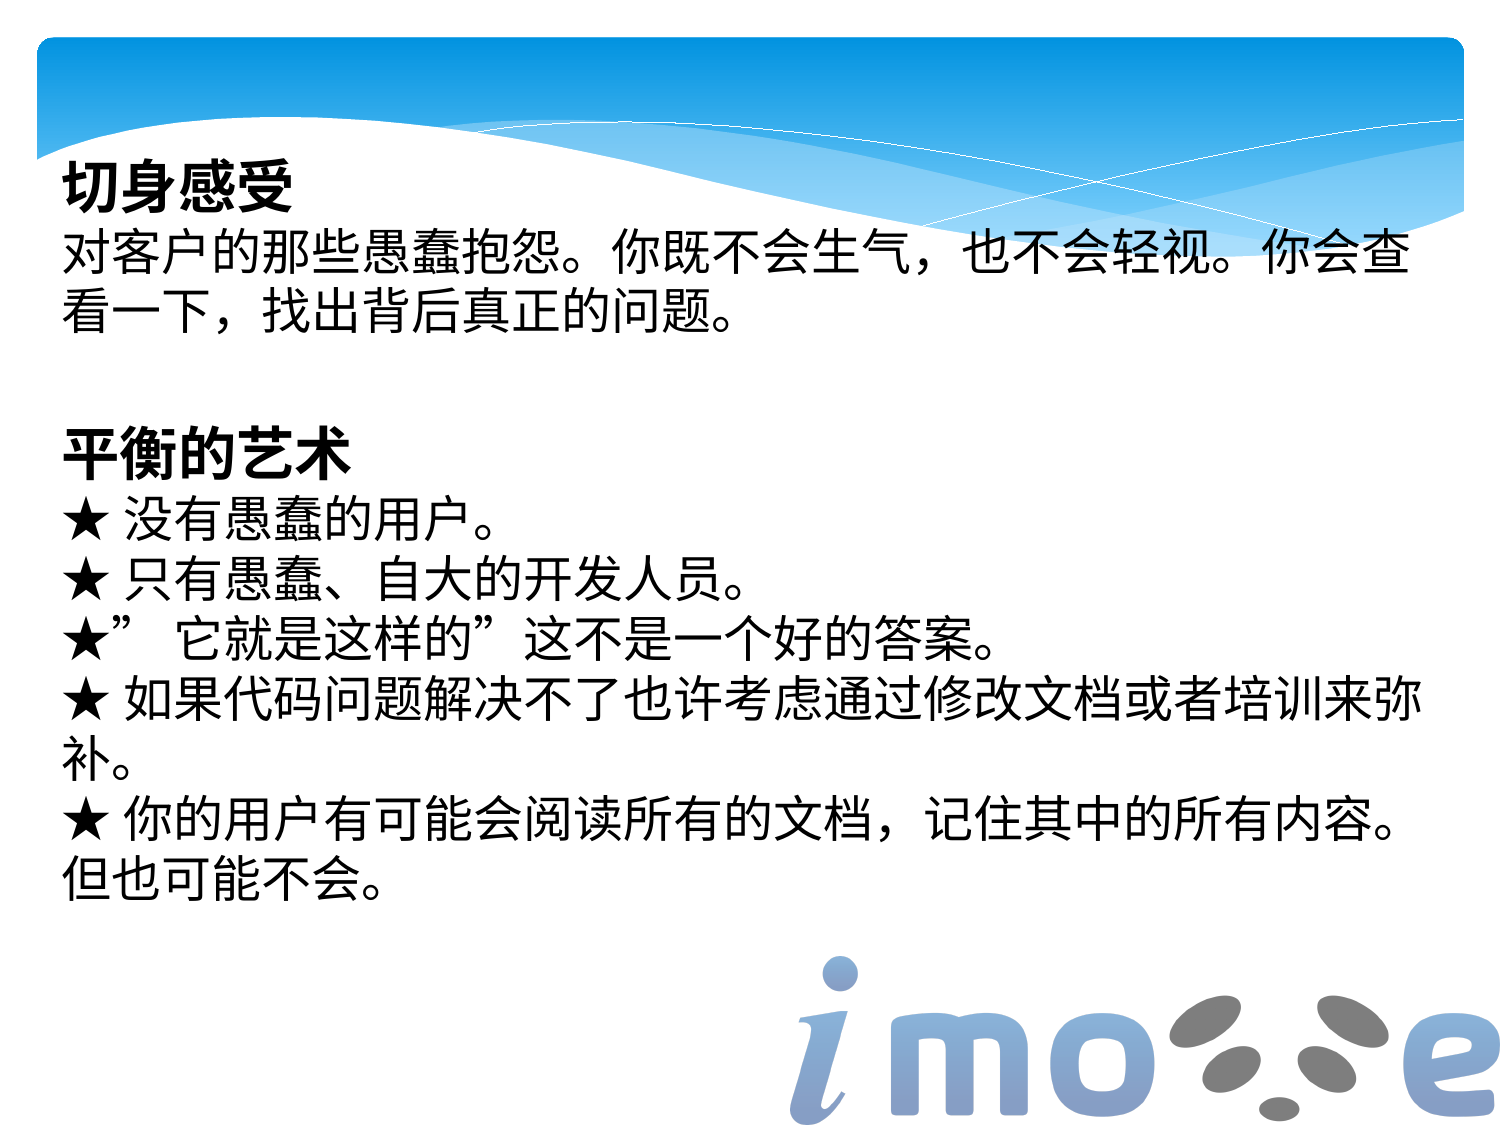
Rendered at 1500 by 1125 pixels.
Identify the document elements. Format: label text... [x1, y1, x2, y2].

text_box 平衡的艺术 ★没有愚蠢的用户。 ★只有愚蠢、自大的开发人员。 ★”它就是这样的”这不是一个好的答案。 ★如果代码问题解决不了也许考虑通过修改文档或者培训来弥补。 ★你的用户有可能会阅读所有的文档，记住其中的所有内容。但也可能不会。 [46, 410, 1454, 915]
text_box 切身感受 对客户的那些愚蠢抱怨。你既不会生气，也不会轻视。你会查看一下，找出背后真正的问题。 [46, 142, 1454, 348]
